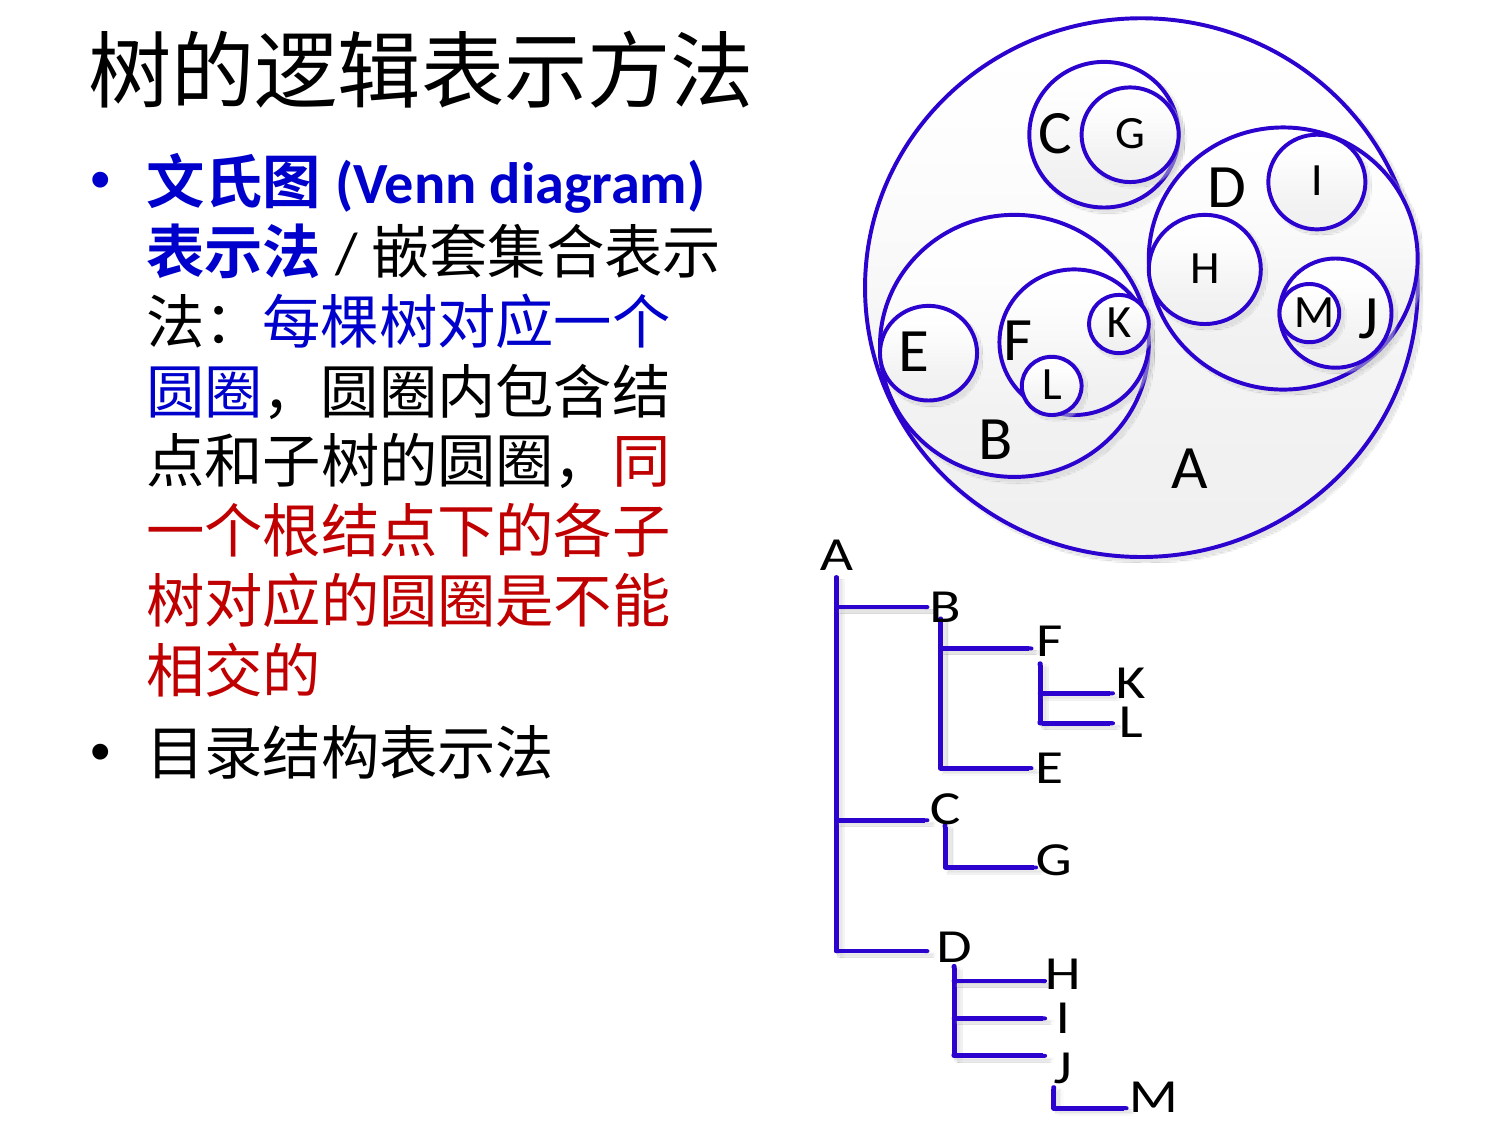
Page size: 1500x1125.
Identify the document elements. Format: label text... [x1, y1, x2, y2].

list 文氏图(Venn diagram)表示法/嵌套集合表示法：每棵树对应一个圆圈，圆圈内包含结点和子树的圆圈，同一个根结点下的各子树对应的圆圈是不能相交的 目录结构表示法 [75, 137, 738, 1106]
picture [787, 13, 1424, 1125]
title 树的逻辑表示方法 [73, 0, 1424, 138]
